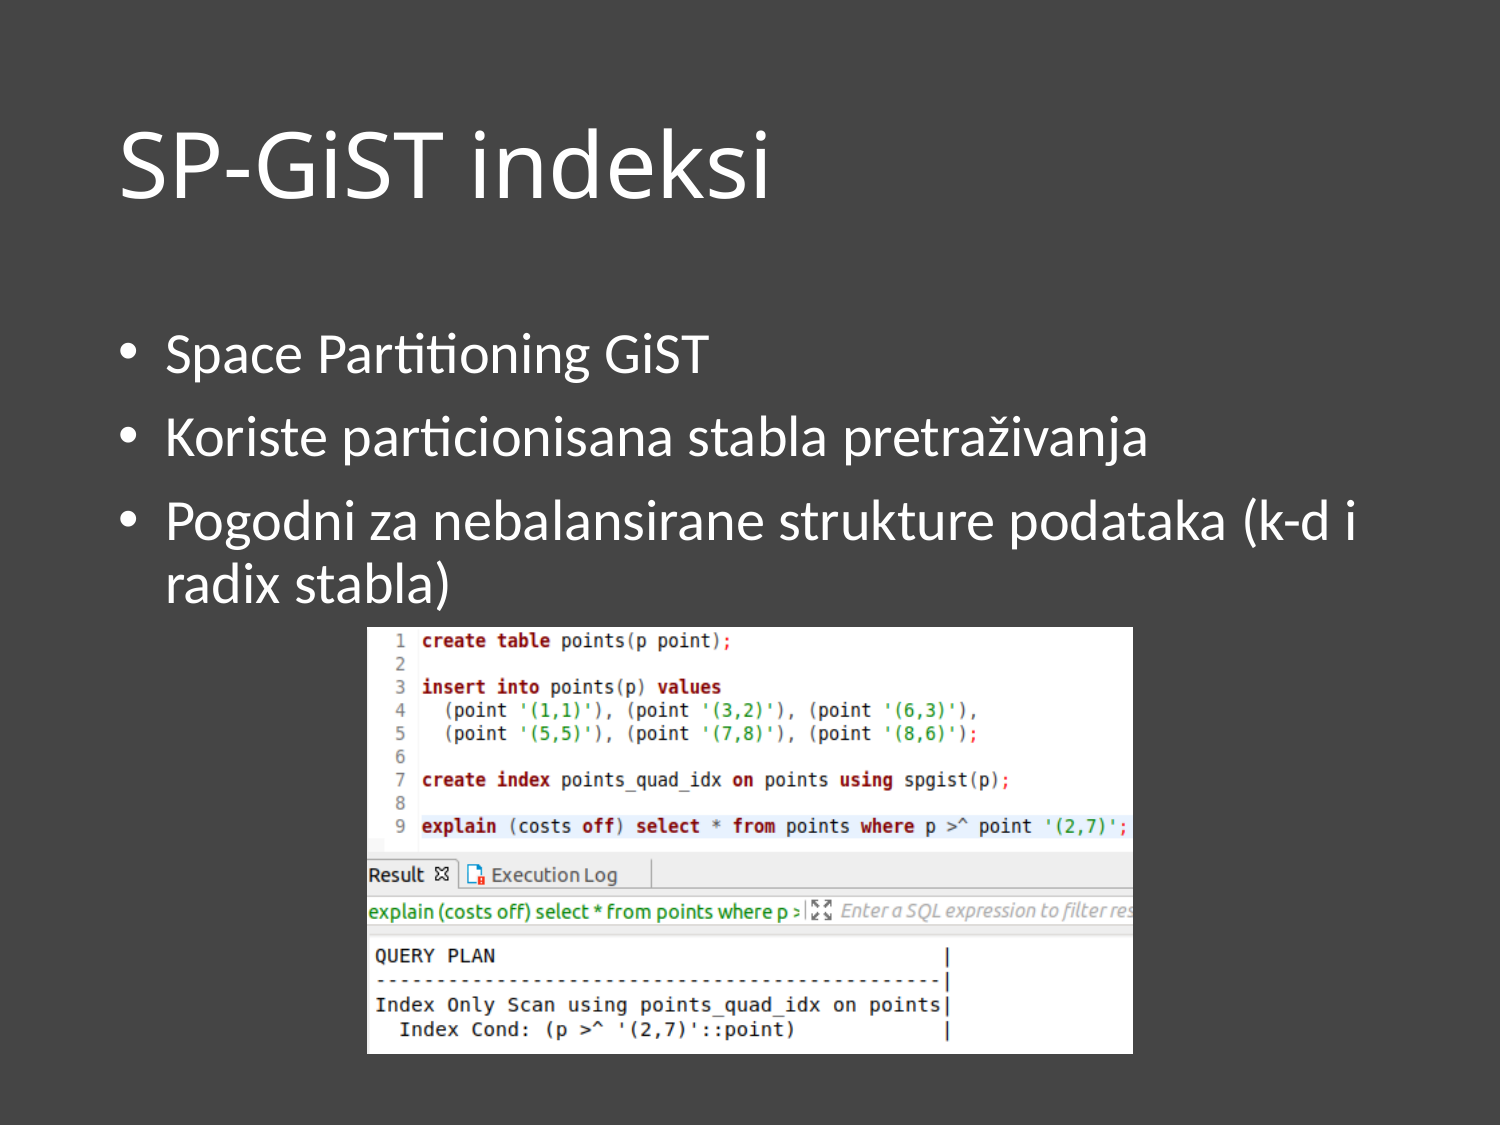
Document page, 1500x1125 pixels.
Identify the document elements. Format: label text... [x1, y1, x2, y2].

picture [367, 627, 1133, 1054]
list Space Partitioning GiST Koriste particionisana stabla pretraživanja Pogodni za nebalansirane strukture podataka (k-d i radix stabla) [103, 315, 1397, 1029]
title SP-GiST indeksi [103, 59, 1397, 278]
